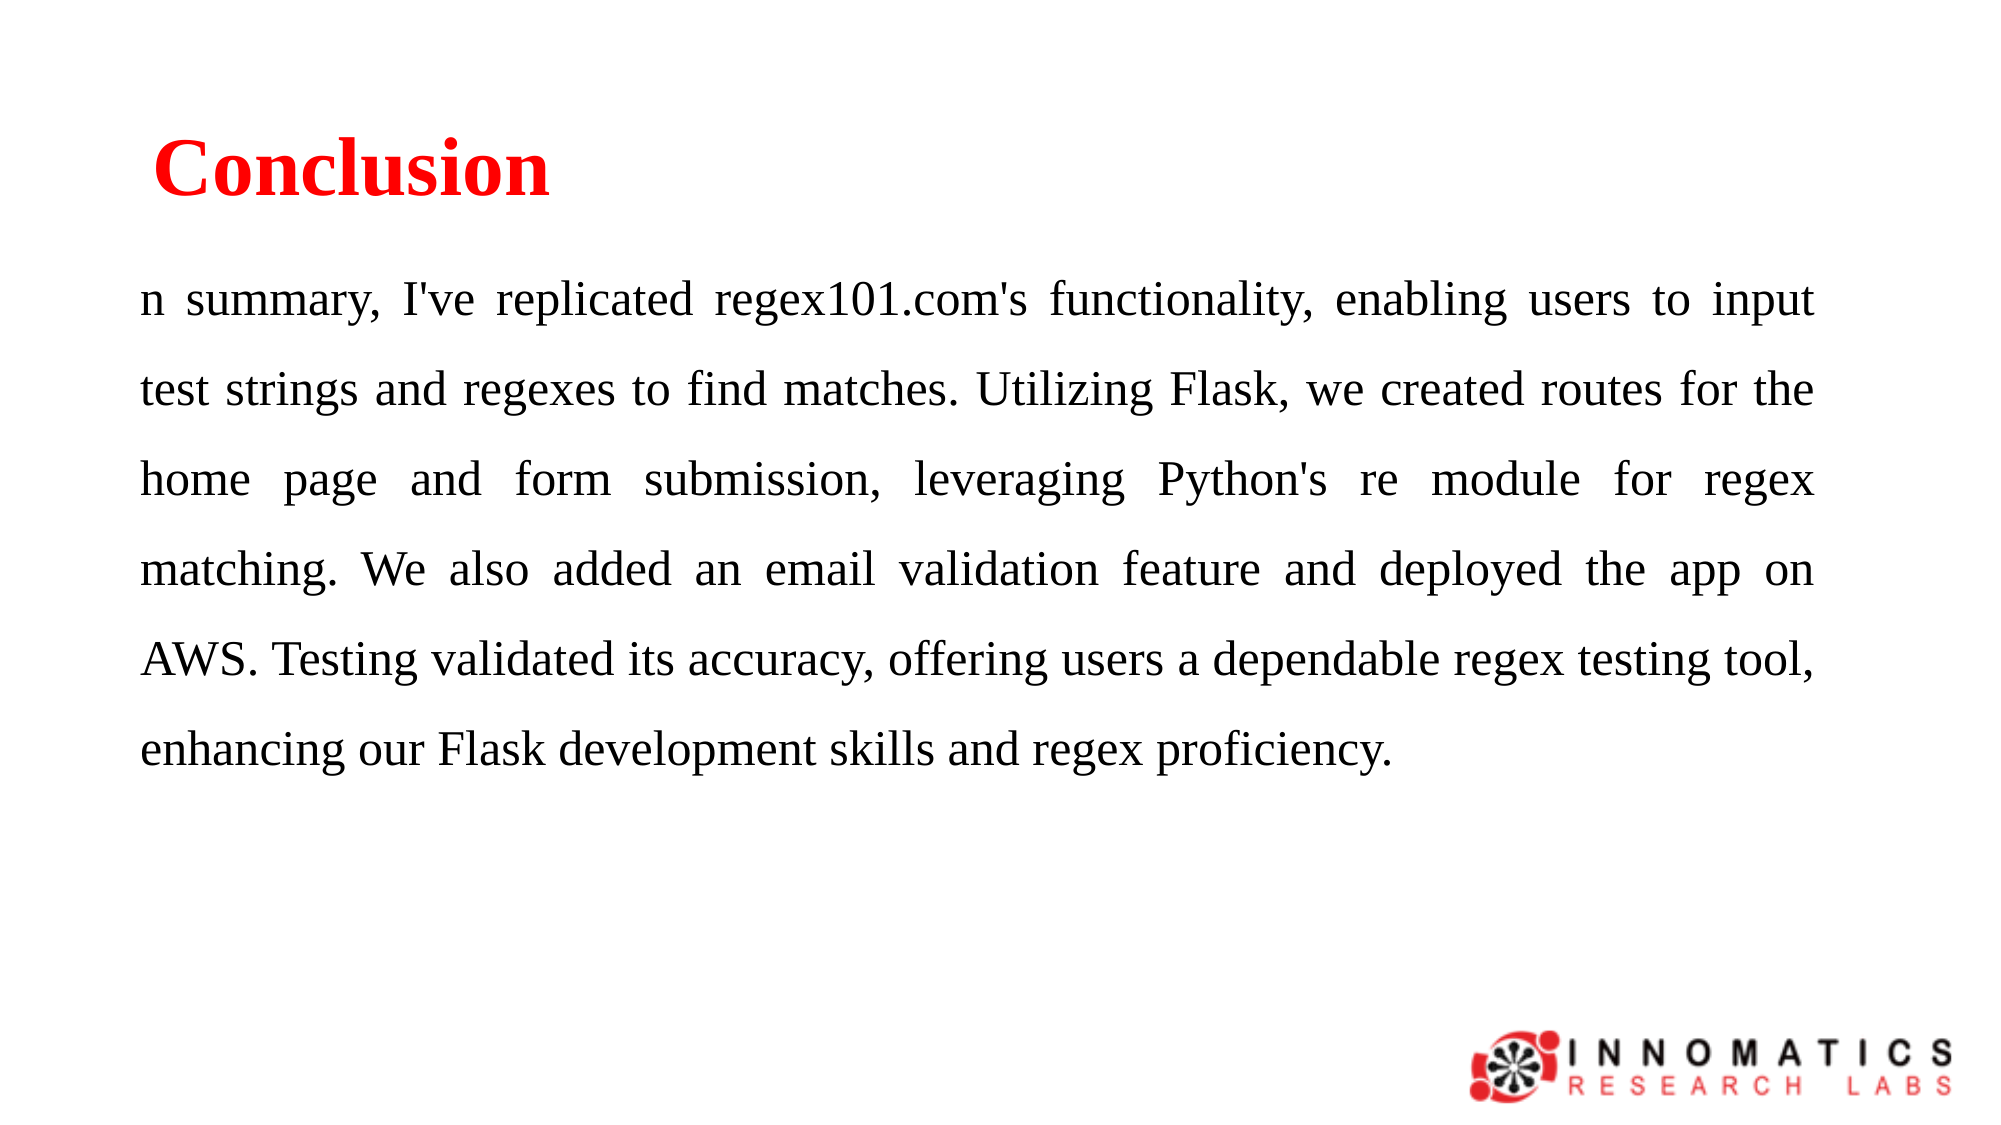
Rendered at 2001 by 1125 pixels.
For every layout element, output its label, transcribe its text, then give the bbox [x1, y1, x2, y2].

list n summary, I've replicated regex101.com's functionality, enabling users to input test strings and regexes to find matches. Utilizing Flask, we created routes for the home page and form submission, leveraging Python's re module for regex matching. We also added an email validation feature and deployed the app on AWS. Testing validated its accuracy, offering users a dependable regex testing tool, enhancing our Flask development skills and regex proficiency. [106, 227, 1832, 942]
title Conclusion [137, 59, 1863, 278]
picture [1445, 1014, 1975, 1125]
